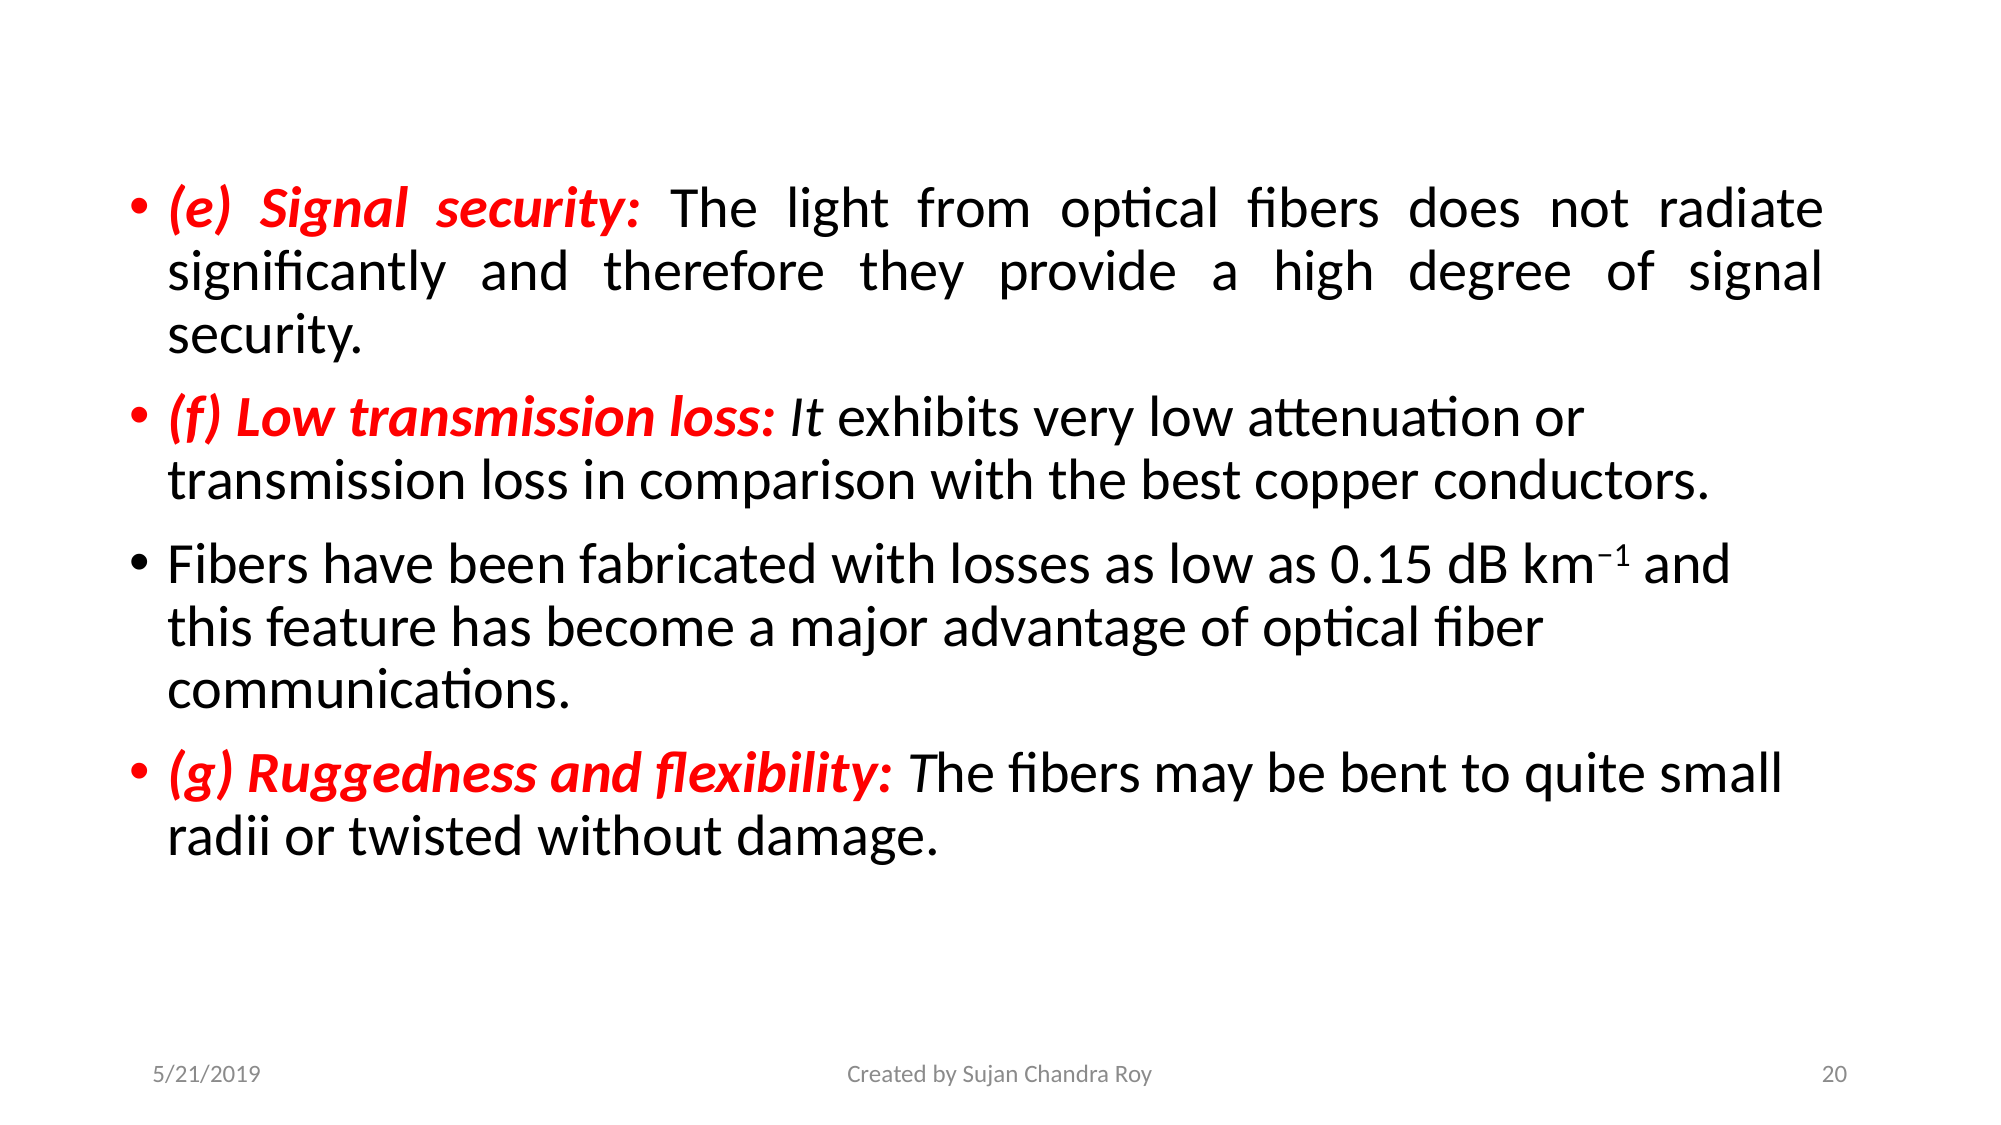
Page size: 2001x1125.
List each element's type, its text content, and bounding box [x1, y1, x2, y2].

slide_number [137, 1042, 588, 1103]
footer Created by Sujan Chandra Roy [662, 1042, 1338, 1103]
list (e) Signal security: The light from optical fibers does not radiate significantly and therefore they provide a high degree of signal security. (f) Low transmission loss: It exhibits very low attenuation or transmission loss in comparison with the best copper conductors. Fibers have been fabricated with losses as low as 0.15 dB km−1 and this feature has become a major advantage of optical fiber communications. (g) Ruggedness and flexibility: The fibers may be bent to quite small radii or twisted without damage. [115, 169, 1841, 884]
slide_number 20 [1412, 1042, 1863, 1103]
